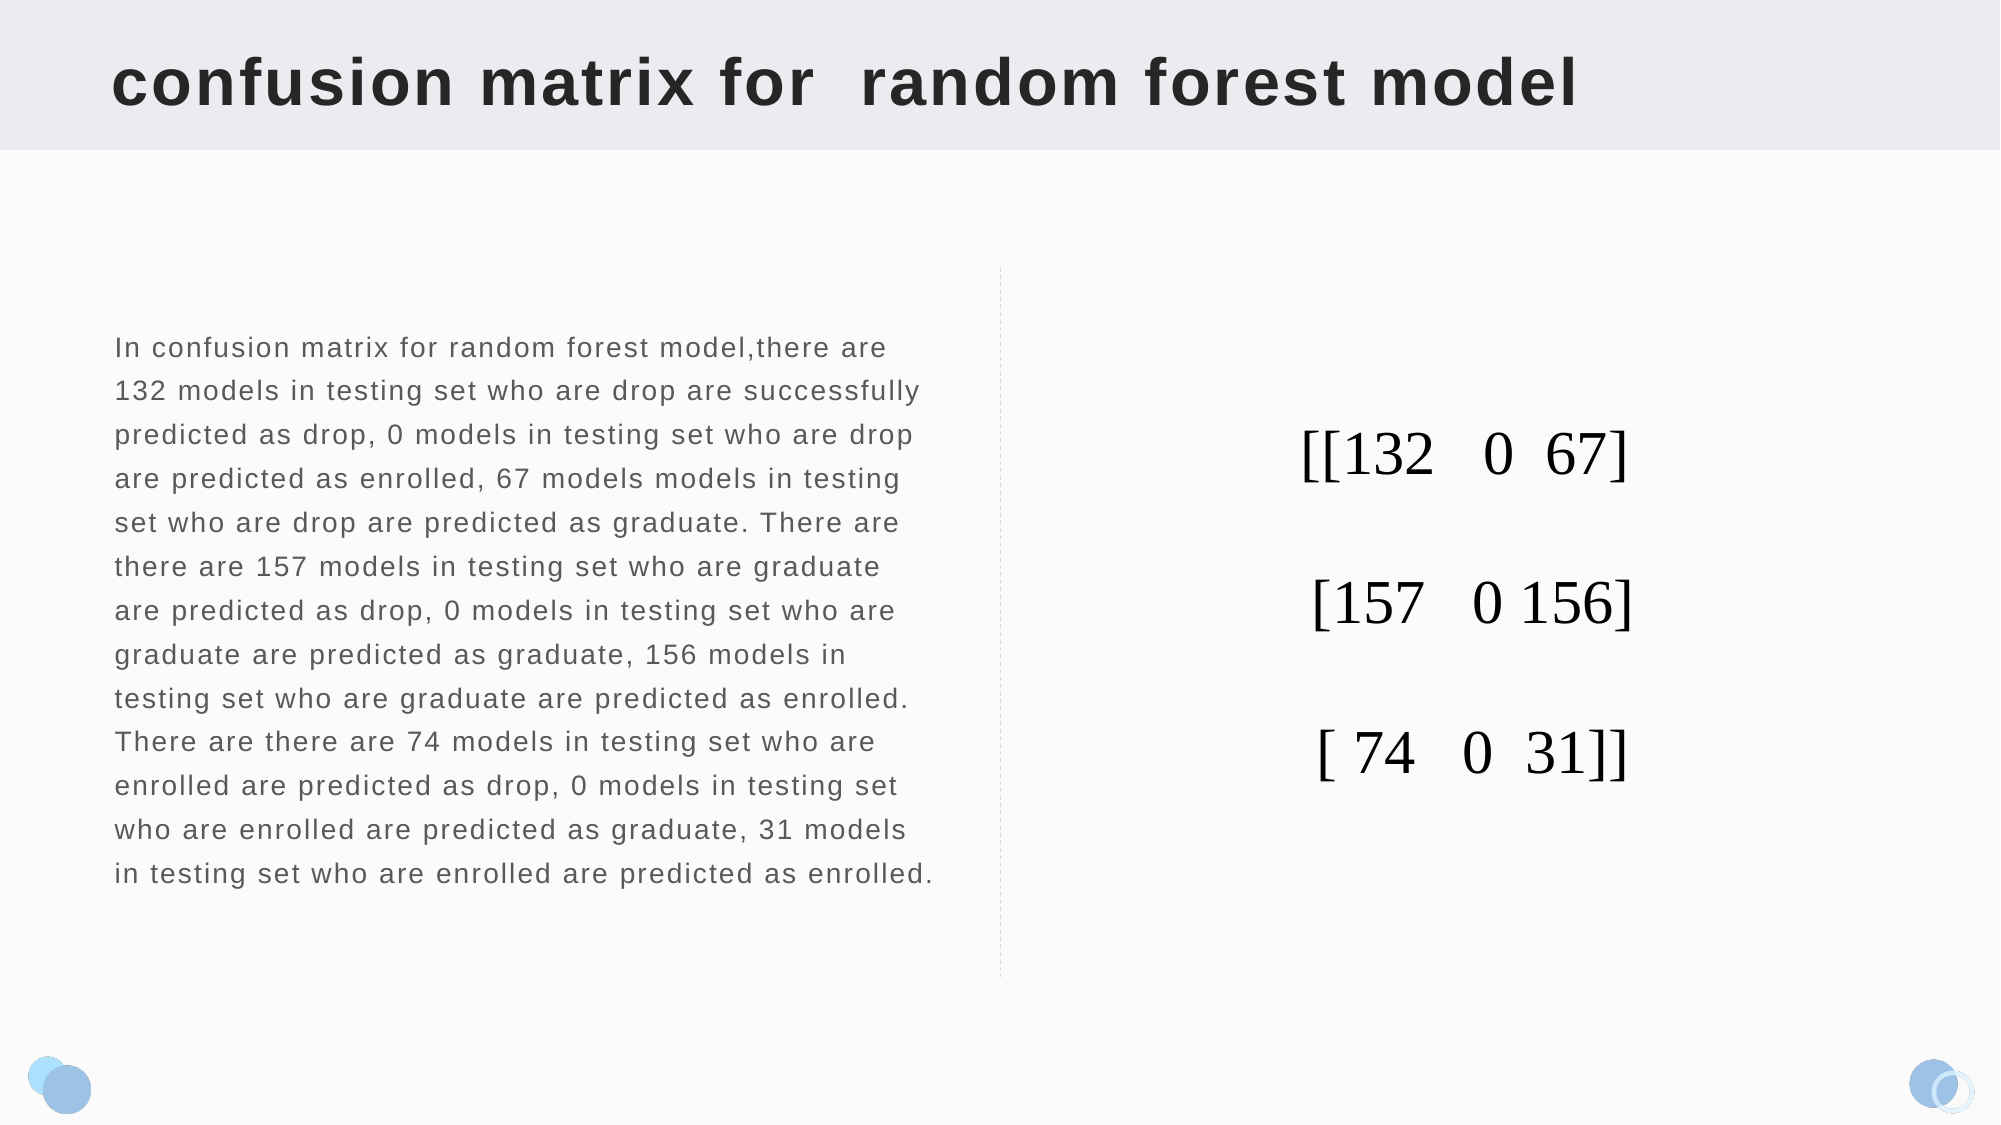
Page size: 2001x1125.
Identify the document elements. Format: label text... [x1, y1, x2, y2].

text_box [0, 0, 2000, 151]
text_box [[132 0 67] [157 0 156] [ 74 0 31]] [1048, 329, 1882, 934]
picture [1881, 1045, 2000, 1125]
text_box confusion matrix for random forest model [99, 25, 1901, 125]
text_box In confusion matrix for random forest model,there are 132 models in testing set who are drop are successfully predicted as drop, 0 models in testing set who are drop are predicted as enrolled, 67 models models in testing set who are drop are predicted as graduate. There are there are 157 models in testing set who are graduate are predicted as drop, 0 models in testing set who are graduate are predicted as graduate, 156 models in testing set who are graduate are predicted as enrolled. There are there are 74 models in testing set who are enrolled are predicted as drop, 0 models in testing set who are enrolled are predicted as graduate, 31 models in testing set who are enrolled are predicted as enrolled. [99, 311, 952, 934]
picture [0, 1045, 119, 1125]
